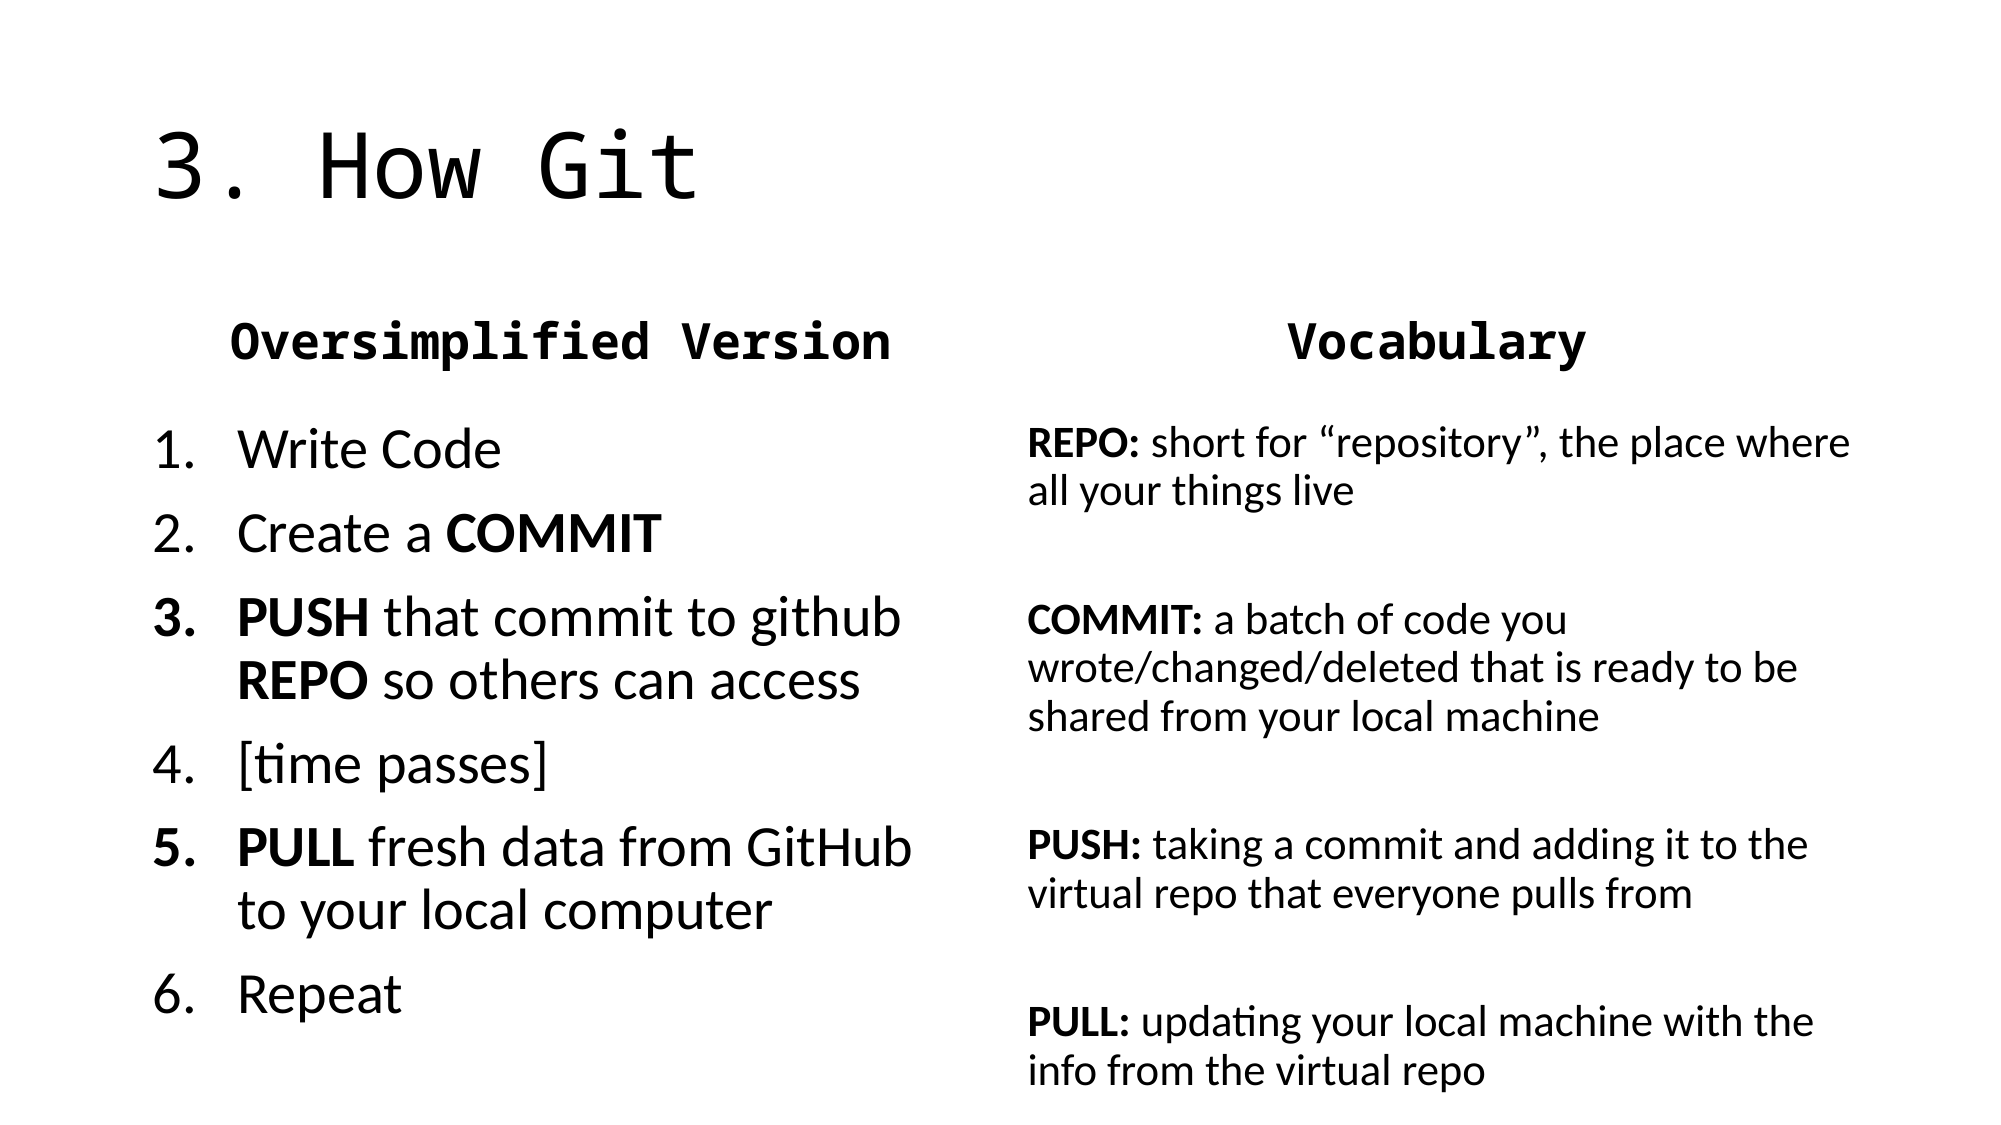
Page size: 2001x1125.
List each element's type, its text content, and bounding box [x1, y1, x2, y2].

list Vocabulary [1012, 275, 1863, 410]
title 3. How Git [137, 59, 1863, 278]
list REPO: short for “repository”, the place where all your things live COMMIT: a batch of code you wrote/changed/deleted that is ready to be shared from your local machine PUSH: taking a commit and adding it to the virtual repo that everyone pulls from PULL: updating your local machine with the info from the virtual repo [1012, 410, 1892, 1110]
list Oversimplified Version [137, 275, 984, 410]
list Write Code Create a COMMIT PUSH that commit to github REPO so others can access [time passes] PULL fresh data from GitHub to your local computer Repeat [137, 410, 984, 1034]
